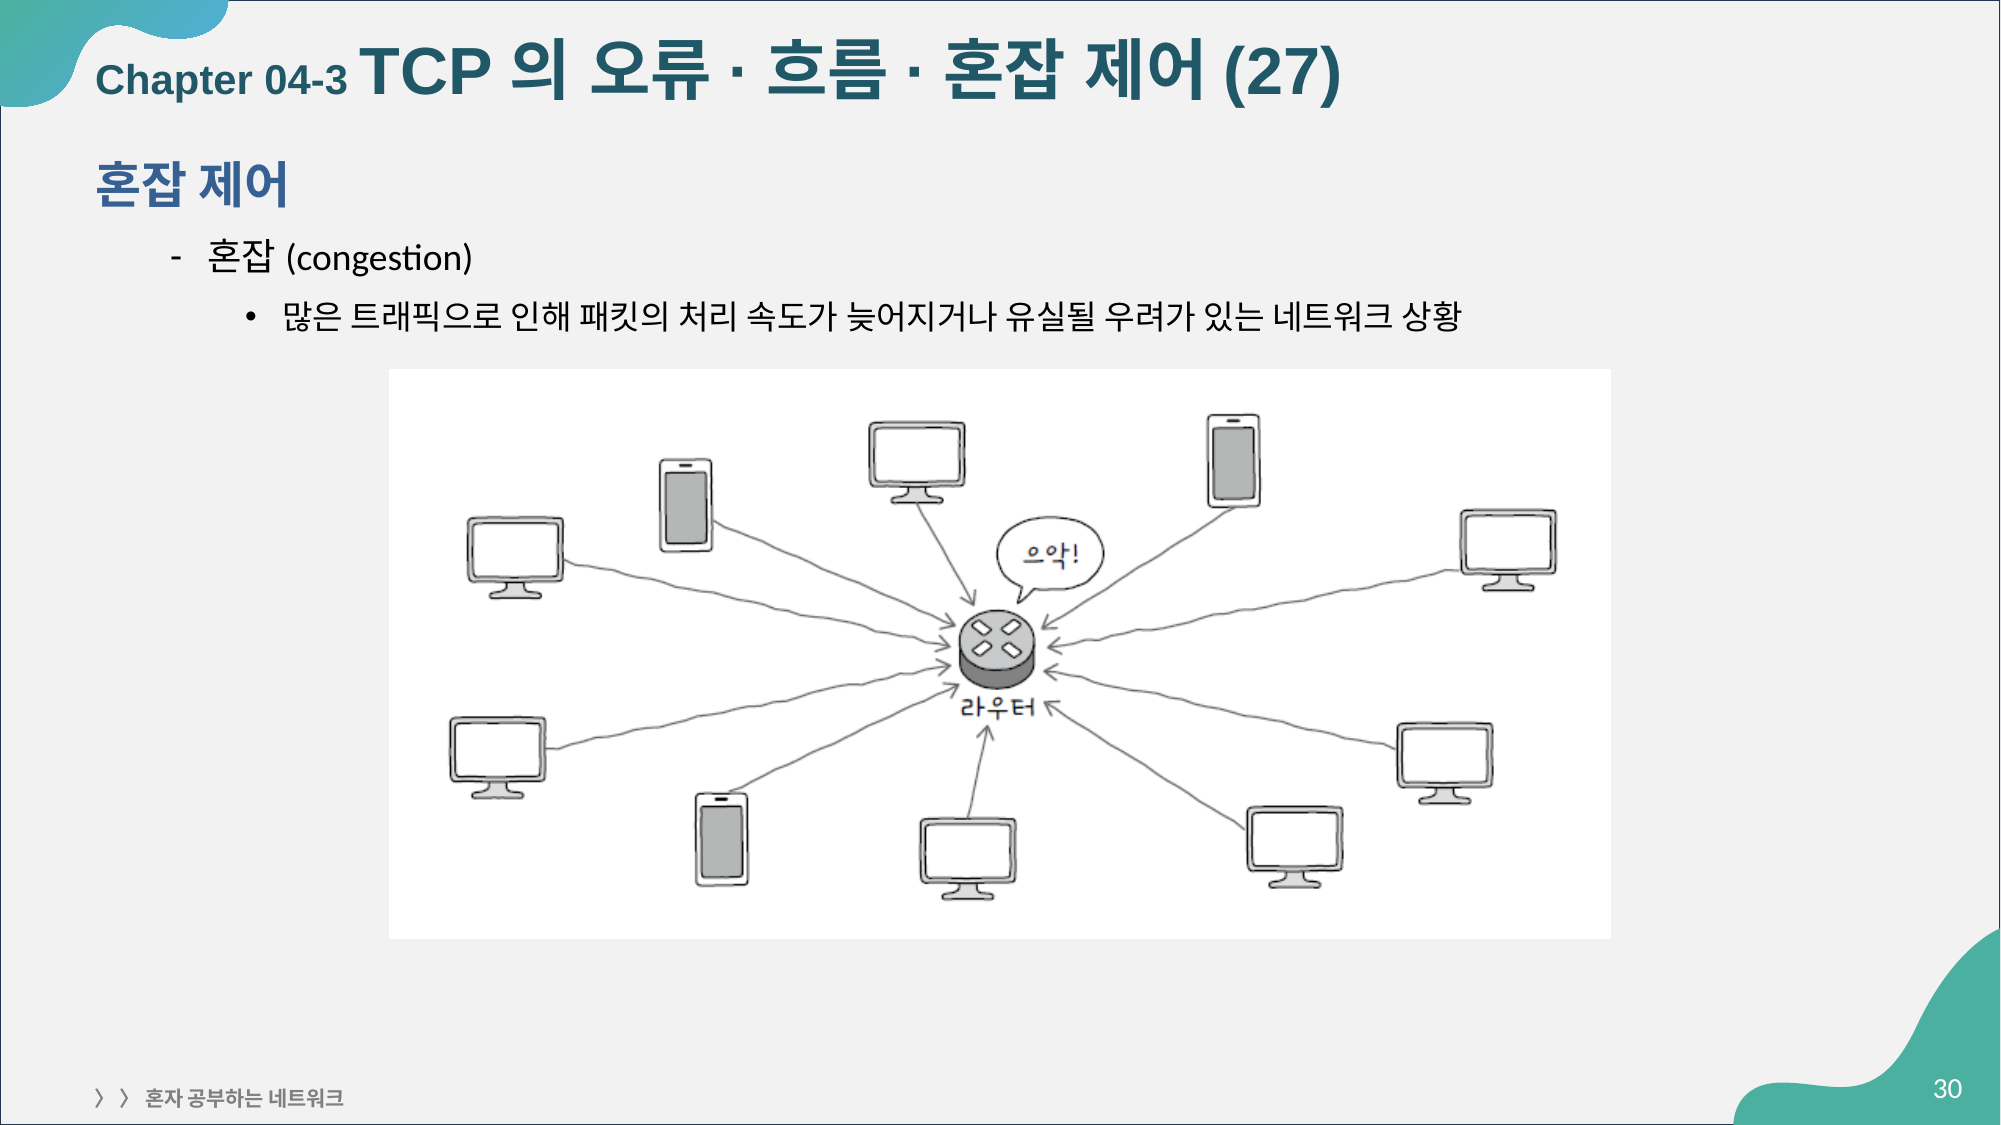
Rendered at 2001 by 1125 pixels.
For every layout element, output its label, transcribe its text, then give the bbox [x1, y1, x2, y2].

title Chapter 04-3 TCP의 오류·흐름·혼잡 제어(27) [79, 17, 1931, 128]
slide_number ‹#› [1917, 1061, 1984, 1122]
picture [388, 369, 1612, 939]
list 혼잡 제어 혼잡(congestion) 많은 트래픽으로 인해 패킷의 처리 속도가 늦어지거나 유실될 우려가 있는 네트워크 상황 [79, 133, 1958, 1079]
footer 〉 〉 혼자 공부하는 네트워크 [79, 1078, 755, 1114]
